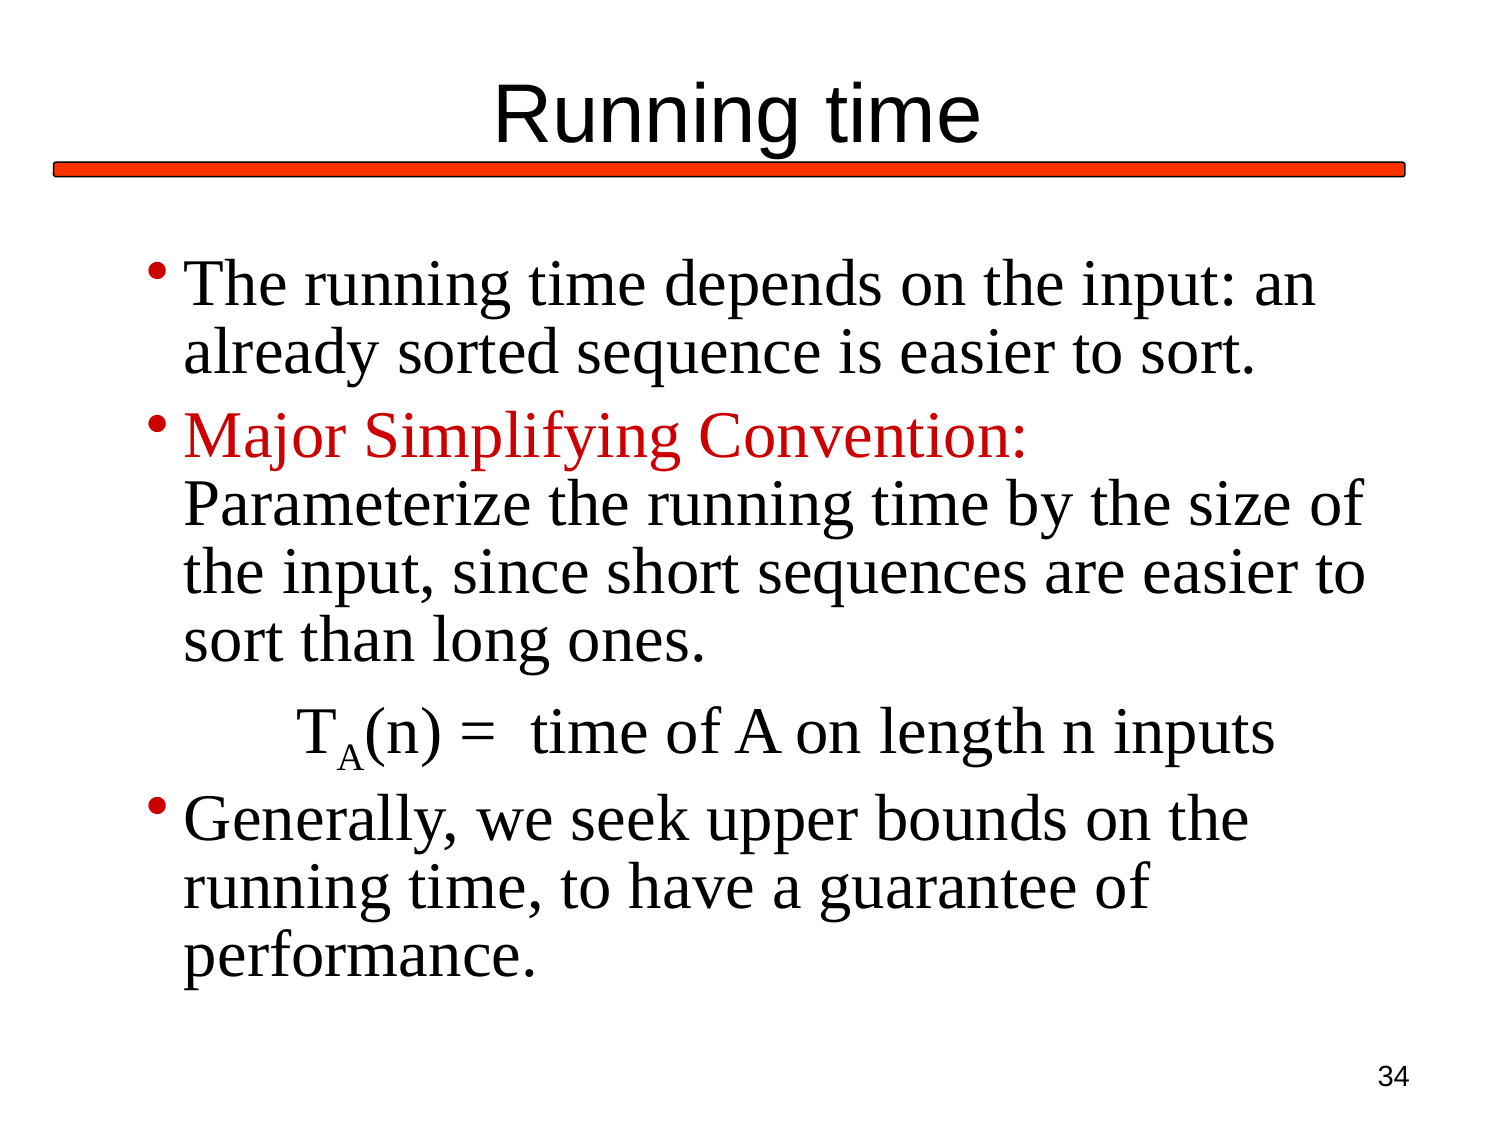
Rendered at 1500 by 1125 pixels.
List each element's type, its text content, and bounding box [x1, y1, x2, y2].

slide_number 34 [1074, 1049, 1425, 1103]
text_box The running time depends on the input: an already sorted sequence is easier to sort. Major Simplifying Convention: Parameterize the running time by the size of the input, since short sequences are easier to sort than long ones. TA(n) = time of A on length n inputs Generally, we seek upper bounds on the running time, to have a guarantee of performance. [131, 243, 1394, 997]
title Running time [187, 15, 1288, 204]
